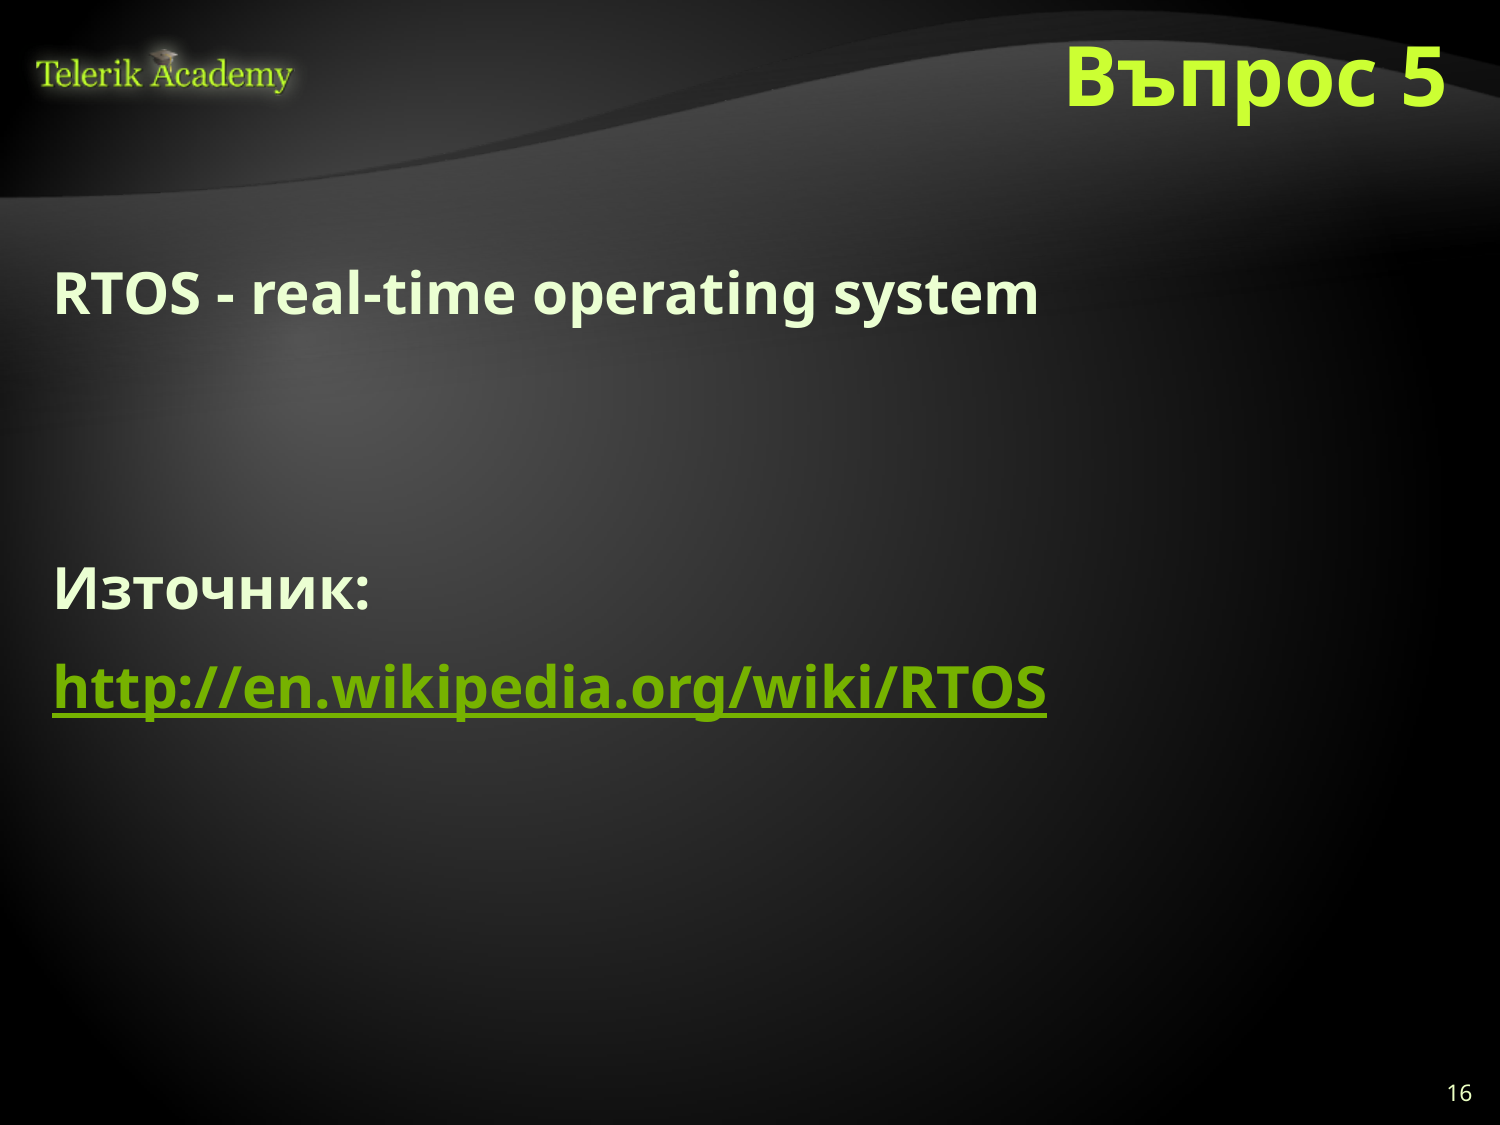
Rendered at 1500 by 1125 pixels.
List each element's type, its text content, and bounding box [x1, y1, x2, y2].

slide_number 16 [1412, 1074, 1488, 1113]
title Въпрос 5 [300, 12, 1463, 150]
list RTOS - real-time operating system Източник: http://en.wikipedia.org/wiki/RTOS [37, 149, 1400, 1075]
picture [0, 0, 1500, 1125]
